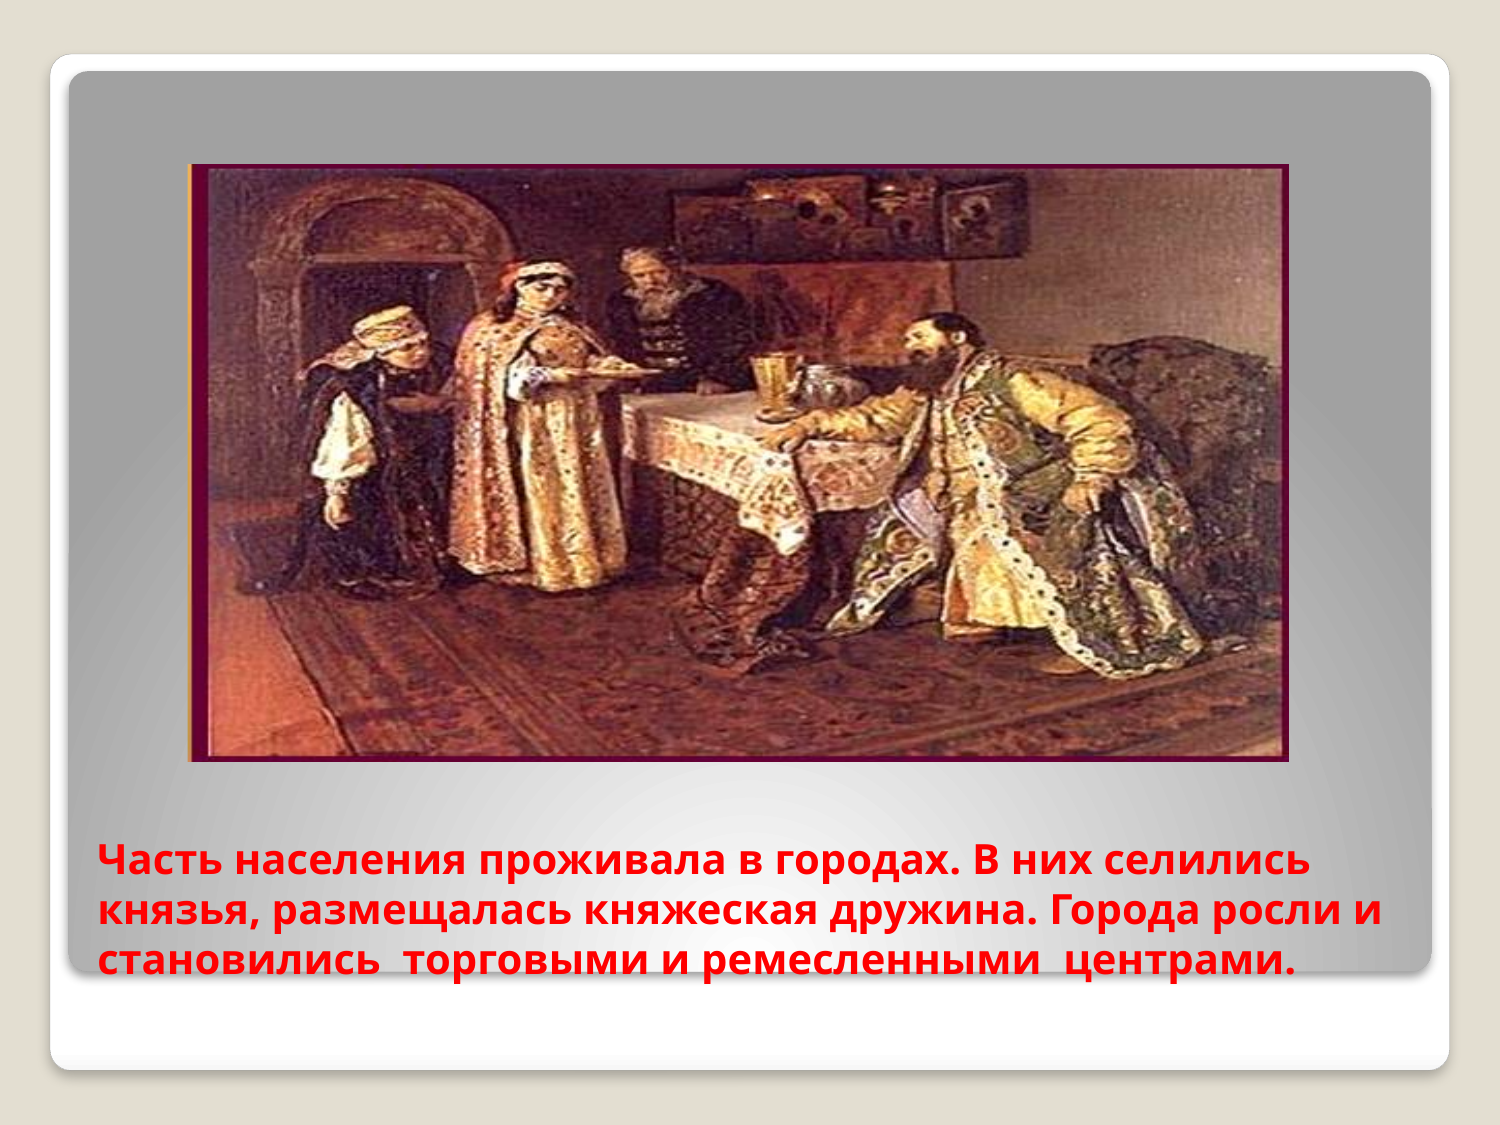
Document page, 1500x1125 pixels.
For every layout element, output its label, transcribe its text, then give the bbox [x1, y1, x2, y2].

title Часть населения проживала в городах. В них селились князья, размещалась княжеская дружина. Города росли и становились торговыми и ремесленными центрами. [82, 817, 1425, 990]
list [187, 163, 1290, 762]
